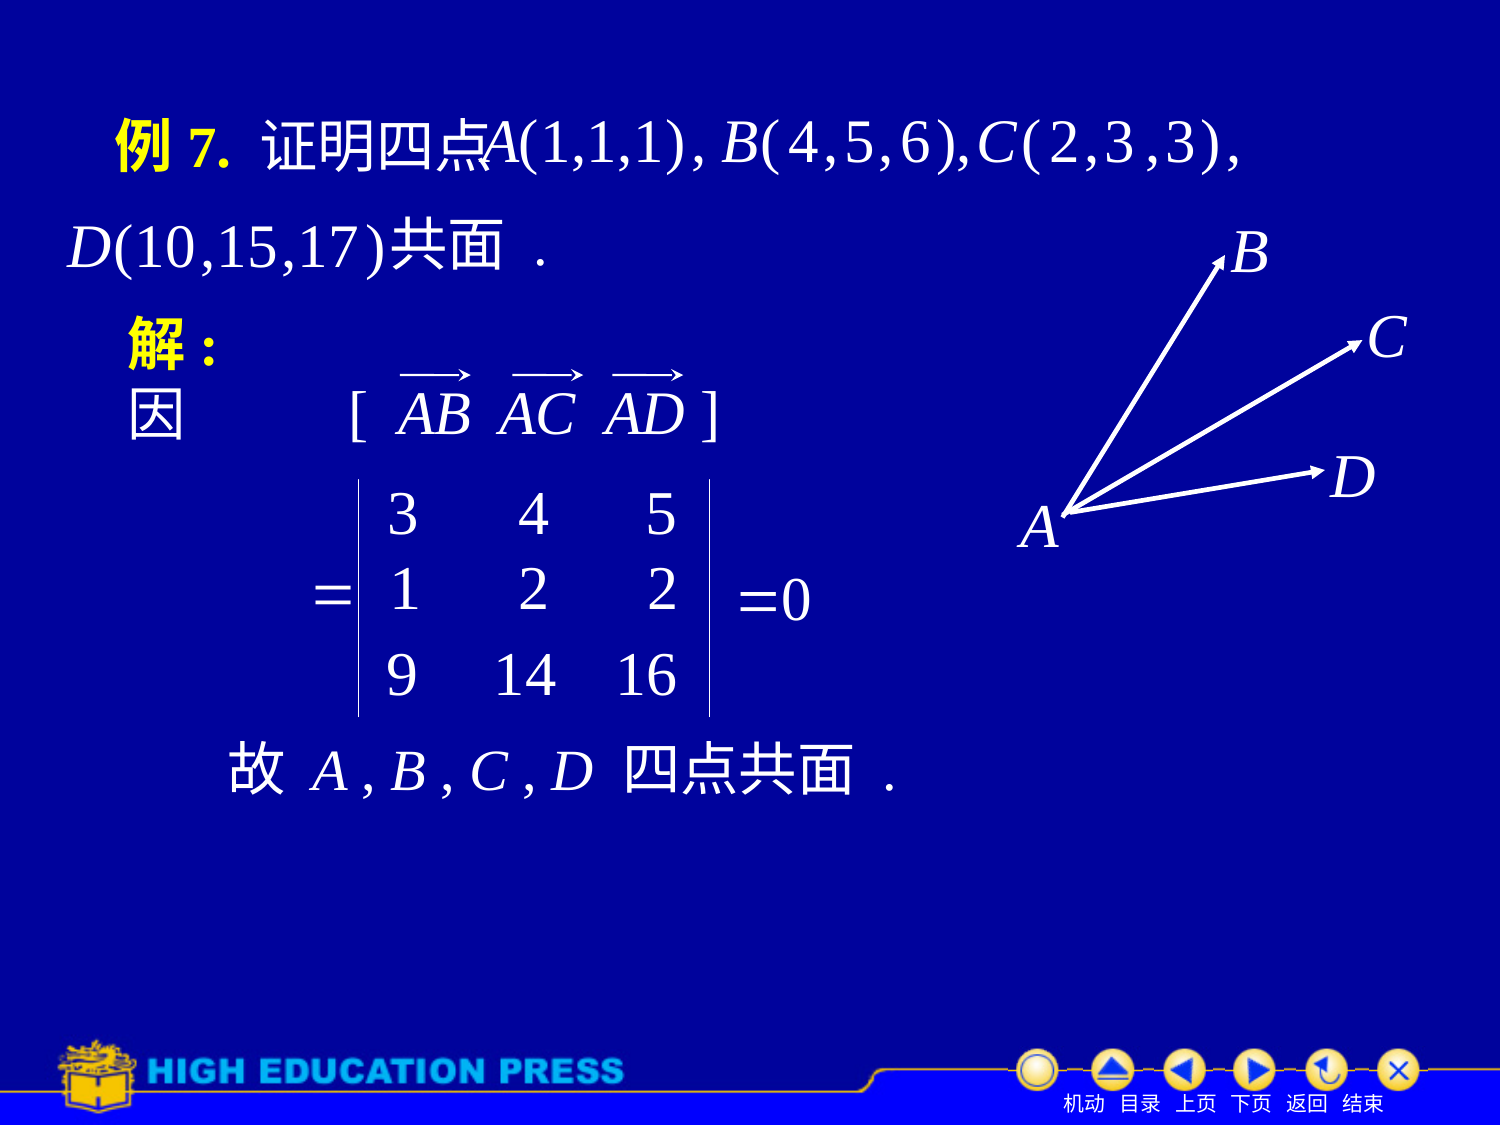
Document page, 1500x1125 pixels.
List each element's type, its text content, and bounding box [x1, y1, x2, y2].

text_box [731, 572, 813, 625]
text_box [474, 113, 1242, 181]
text_box 解: 因 [112, 299, 325, 455]
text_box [393, 562, 419, 613]
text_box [618, 647, 678, 700]
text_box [385, 647, 419, 700]
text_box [1012, 224, 1413, 550]
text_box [62, 218, 388, 286]
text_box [496, 647, 555, 698]
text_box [306, 474, 715, 721]
text_box 共面 . [374, 200, 613, 285]
text_box 故 A , B , C , D 四点共面 . [212, 725, 938, 810]
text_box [349, 374, 719, 453]
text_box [515, 487, 551, 538]
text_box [643, 487, 677, 540]
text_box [643, 562, 680, 613]
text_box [515, 562, 551, 613]
picture [0, 0, 1500, 1125]
text_box 机动 目录 上页 下页 返回 结束 [1049, 1082, 1404, 1123]
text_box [386, 487, 418, 540]
title 例7. 证明四点 [99, 99, 613, 188]
